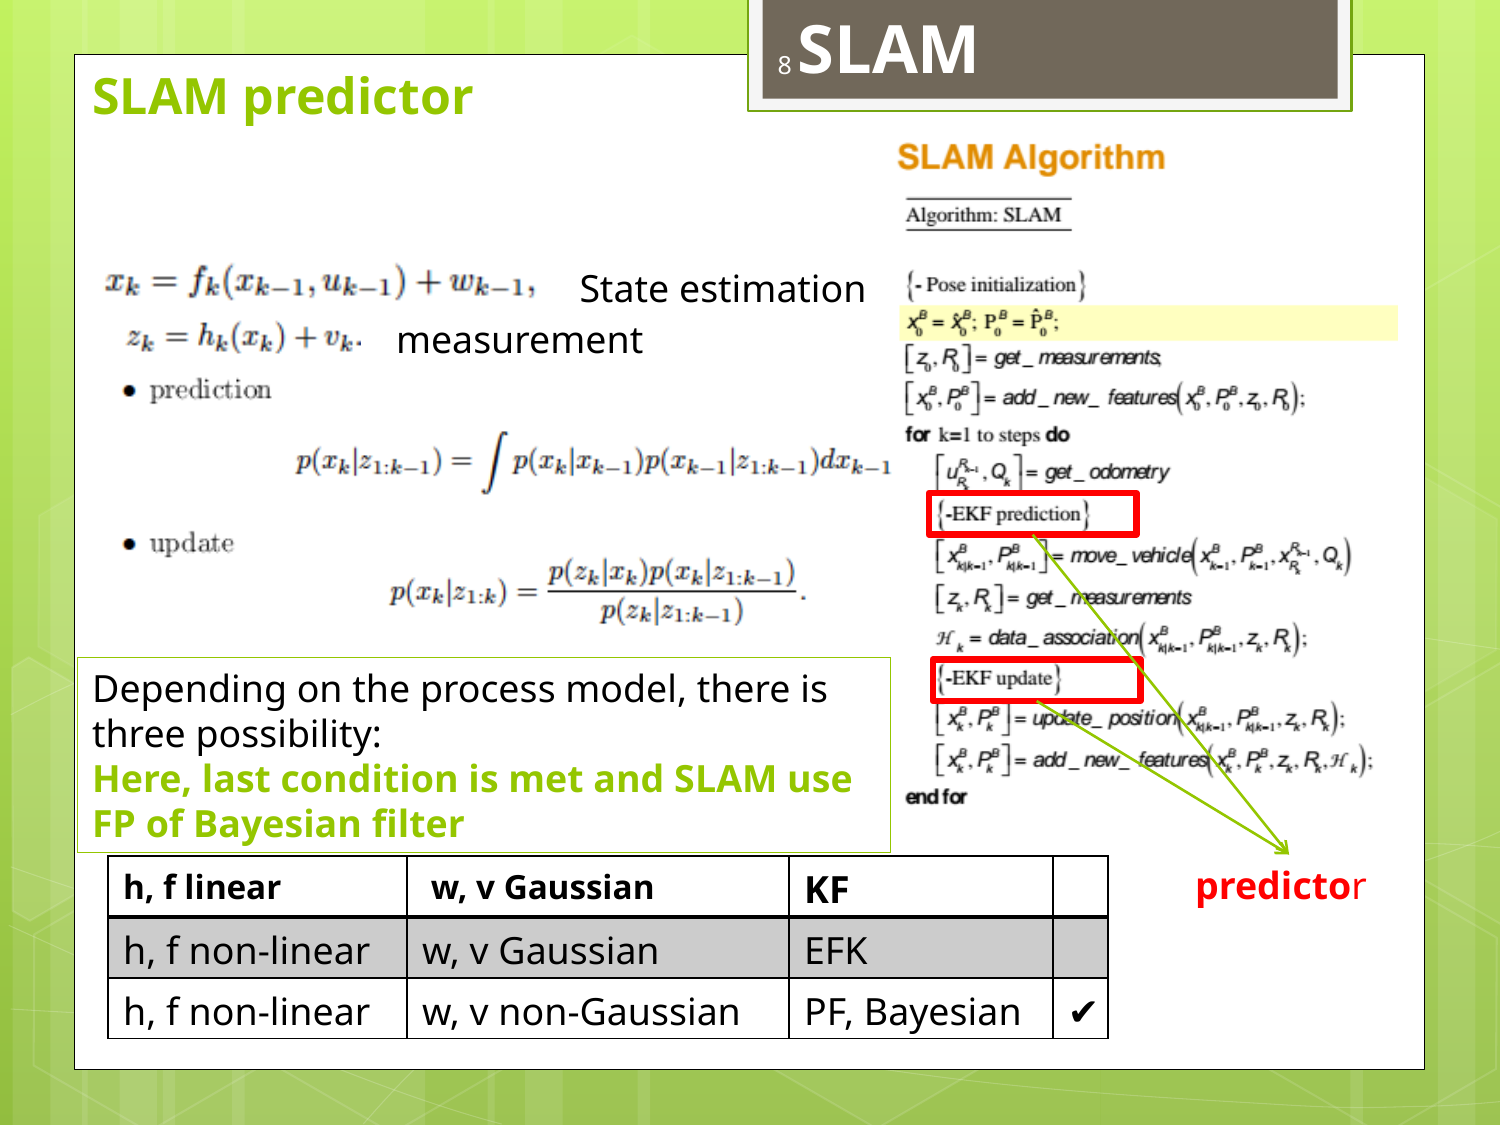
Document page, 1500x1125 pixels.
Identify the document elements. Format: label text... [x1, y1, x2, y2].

table_cell w, v Gaussian [408, 919, 788, 977]
table_header KF [790, 857, 1052, 915]
table_header w, v Gaussian [408, 857, 788, 915]
text_box predictor [1180, 854, 1398, 915]
picture [77, 243, 558, 365]
table_cell w, v non-Gaussian [408, 979, 788, 1038]
table_cell h, f non-linear [109, 919, 406, 977]
table_cell ✔ [1054, 979, 1107, 1038]
table_cell [1054, 919, 1107, 977]
title SLAM predictor [77, 53, 753, 133]
table_cell h, f non-linear [109, 979, 406, 1038]
table_cell PF, Bayesian [790, 979, 1052, 1038]
text_box measurement [381, 309, 684, 367]
picture [107, 131, 1398, 816]
slide_number 8 [762, 36, 982, 97]
text_box Depending on the process model, there is three possibility: Here, last condition is met and SLAM use FP of Bayesian filter [77, 657, 891, 853]
text_box State estimation [564, 257, 886, 363]
table_cell EFK [790, 919, 1052, 977]
table_header [1054, 866, 1107, 915]
text_box SLAM [782, 0, 1324, 94]
table_header h, f linear [109, 857, 406, 915]
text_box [1032, 534, 1290, 855]
